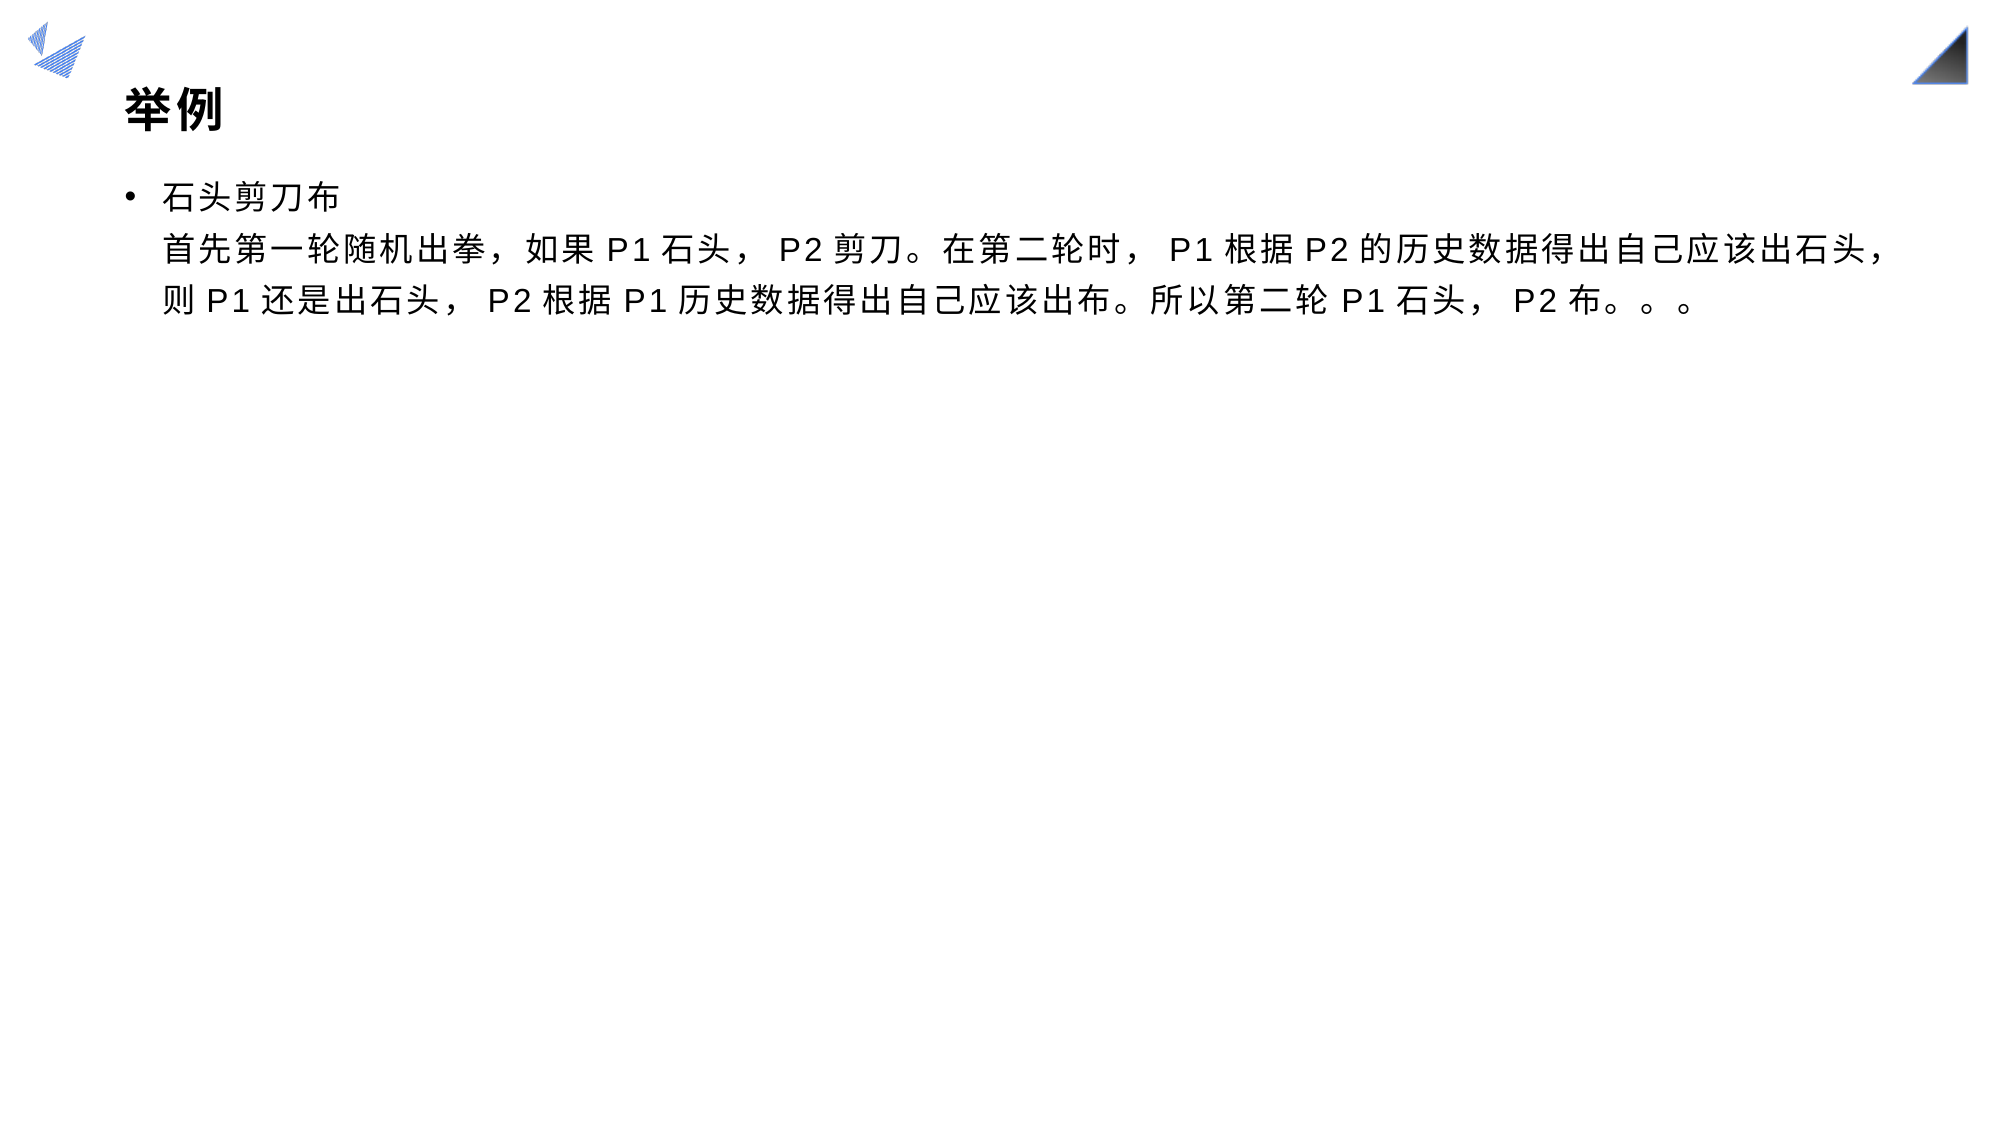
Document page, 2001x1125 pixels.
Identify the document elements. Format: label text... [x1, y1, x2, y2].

picture [1881, 0, 2000, 113]
title 举例 [109, 72, 1891, 146]
list 石头剪刀布 首先第一轮随机出拳，如果P1石头，P2剪刀。在第二轮时，P1根据P2的历史数据得出自己应该出石头，则P1还是出石头，P2根据P1历史数据得出自己应该出布。所以第二轮P1石头，P2布。。。 [109, 156, 1891, 1041]
picture [0, 0, 119, 101]
